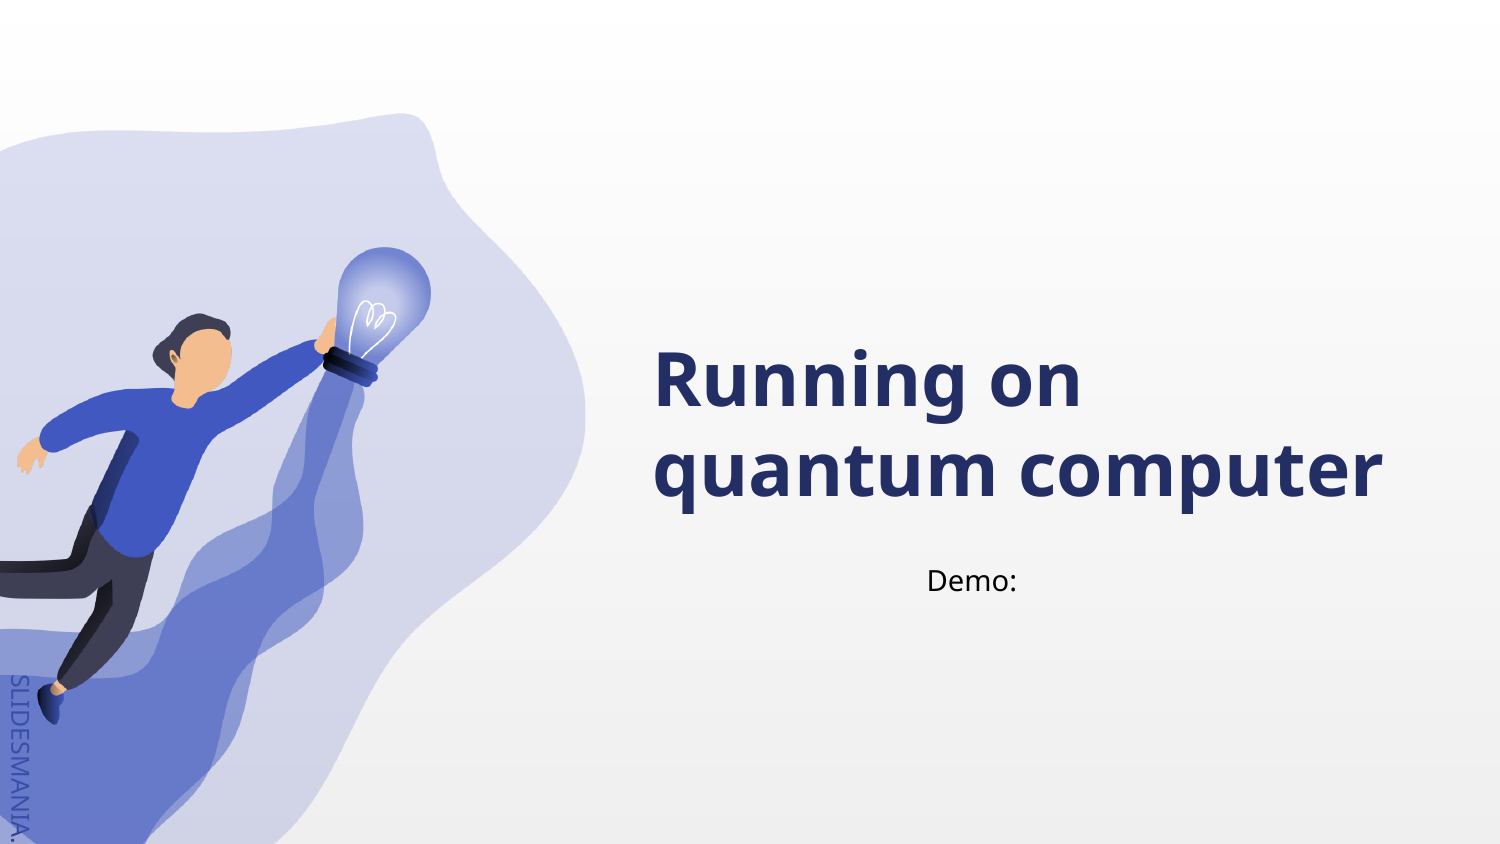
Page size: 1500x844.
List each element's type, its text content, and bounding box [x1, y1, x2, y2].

text_box Demo: [911, 547, 1236, 644]
picture [0, 113, 586, 844]
title Running on quantum computer [637, 352, 1449, 491]
